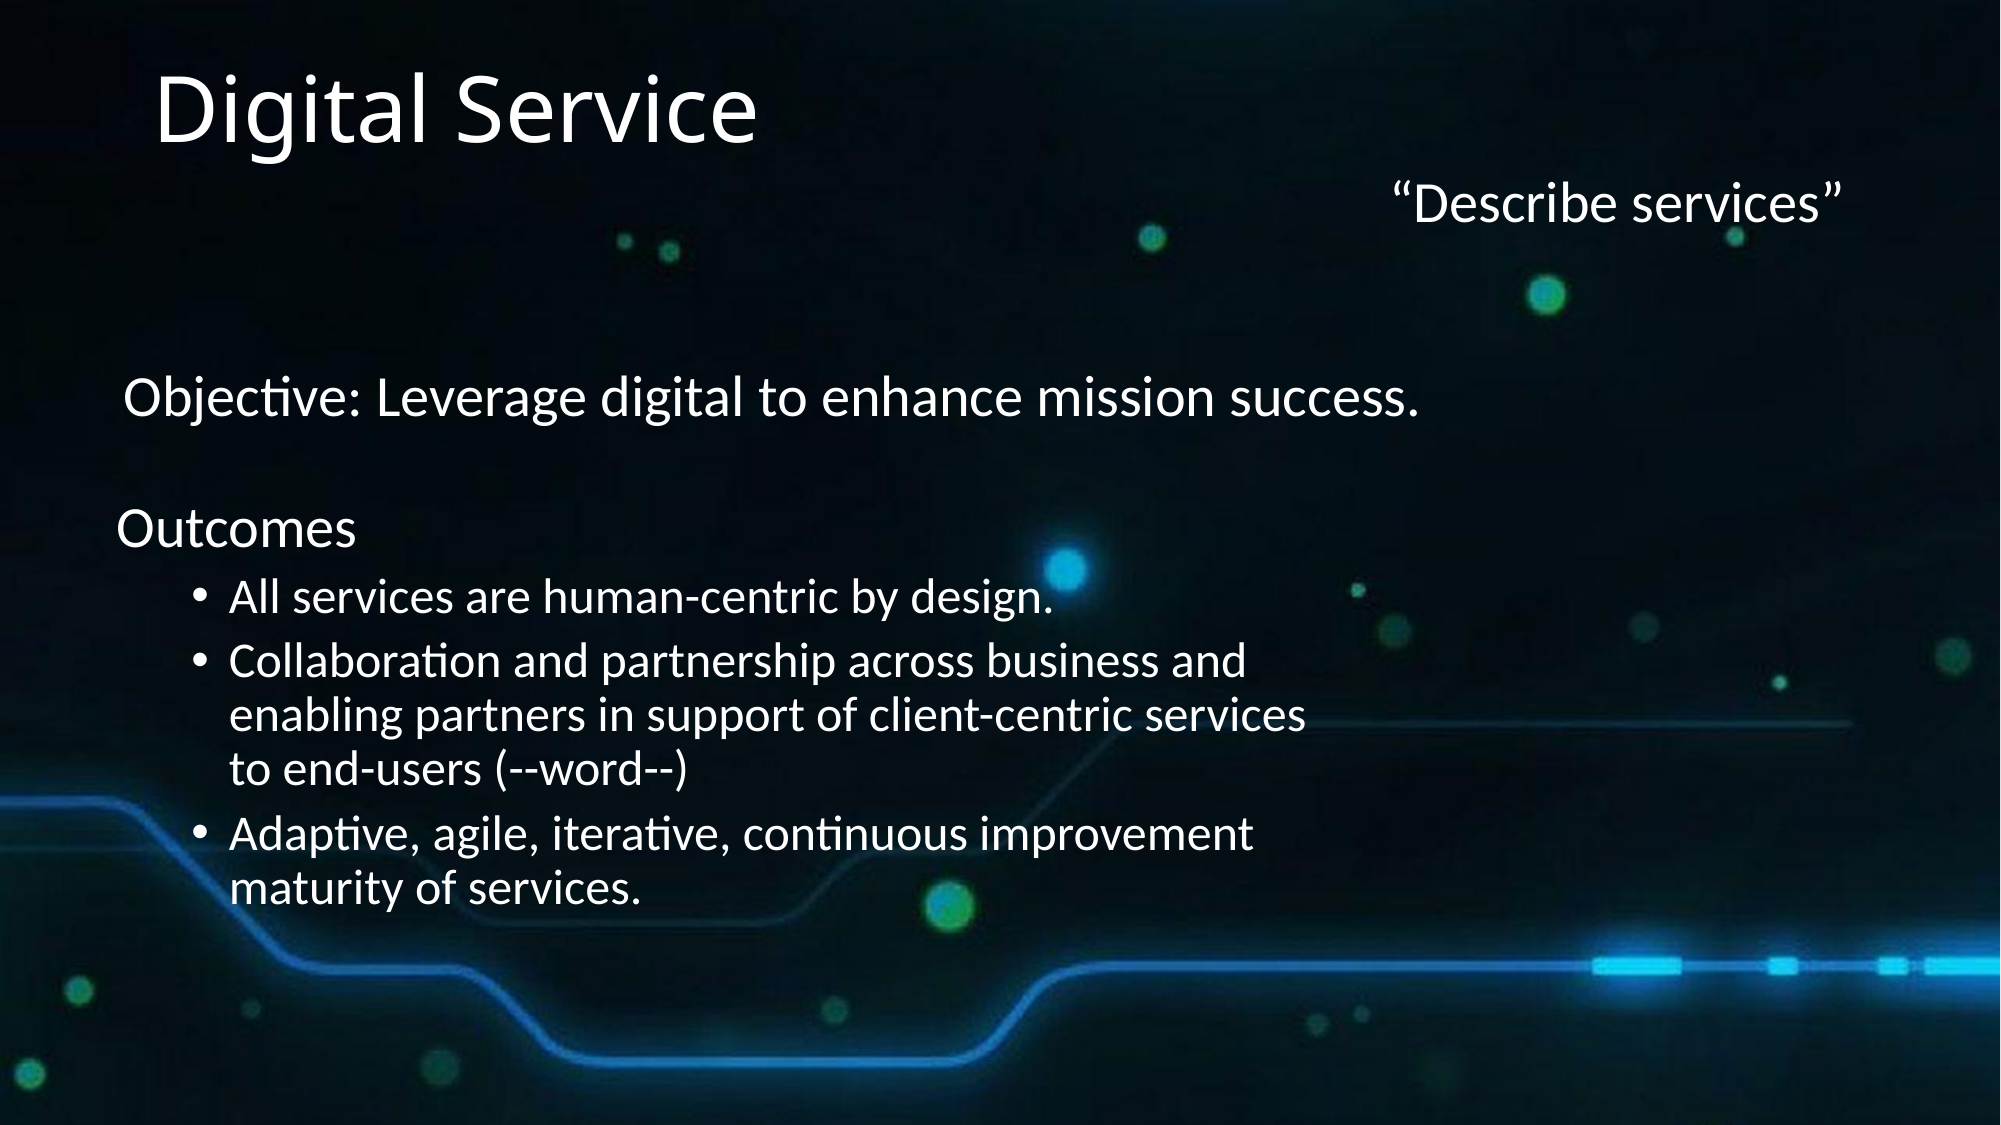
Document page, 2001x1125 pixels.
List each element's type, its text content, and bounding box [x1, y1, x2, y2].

text_box Objective: Leverage digital to enhance mission success. [108, 350, 1437, 436]
picture [0, 0, 2001, 1125]
text_box “Describe services” [1374, 156, 1861, 242]
title Digital Service [137, 47, 1863, 178]
list Outcomes All services are human-centric by design. Collaboration and partnership across business and enabling partners in support of client-centric services to end-users (--word--) Adaptive, agile, iterative, continuous improvement maturity of services. [101, 489, 1345, 1013]
